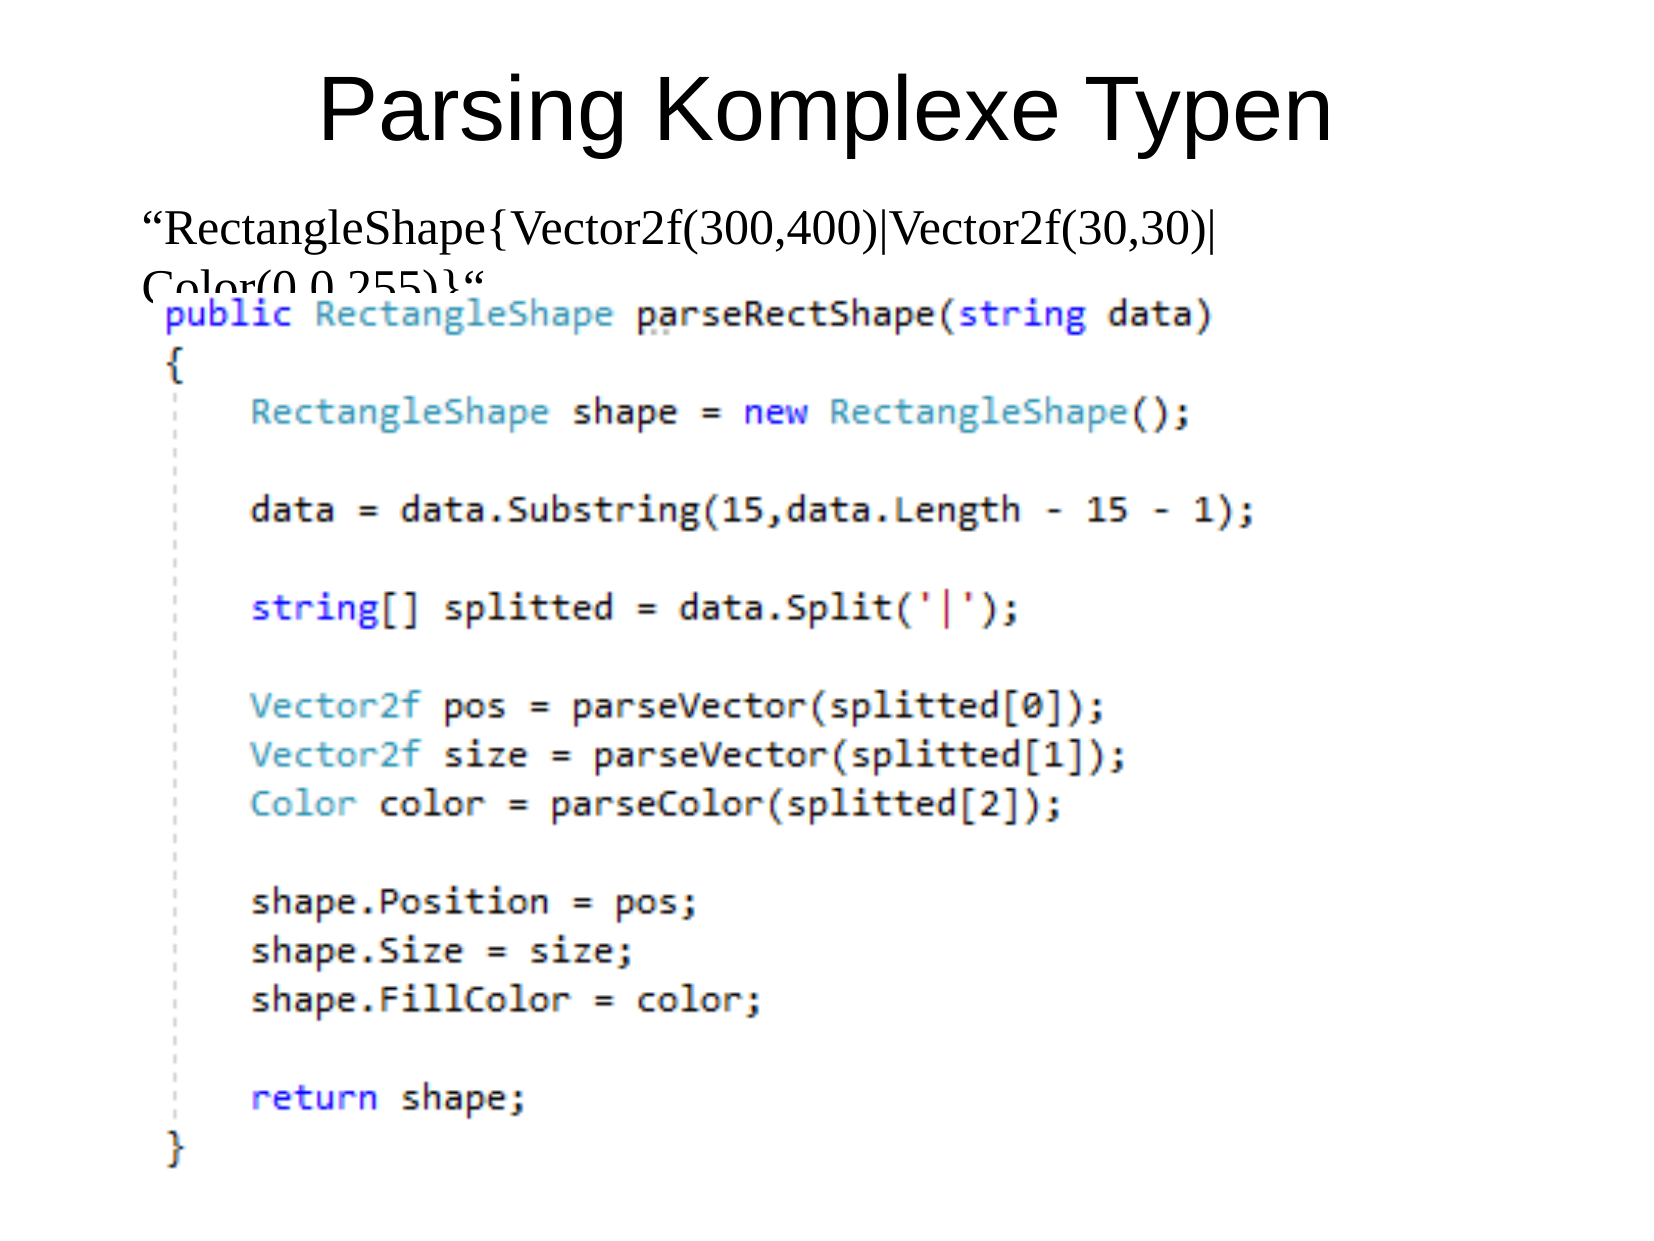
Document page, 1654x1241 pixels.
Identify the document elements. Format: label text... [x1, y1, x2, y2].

list “RectangleShape{Vector2f(300,400)|Vector2f(30,30)|Color(0,0,255)}“ [70, 194, 1559, 1211]
picture [153, 293, 1284, 1188]
title Parsing Komplexe Typen [82, 0, 1571, 207]
